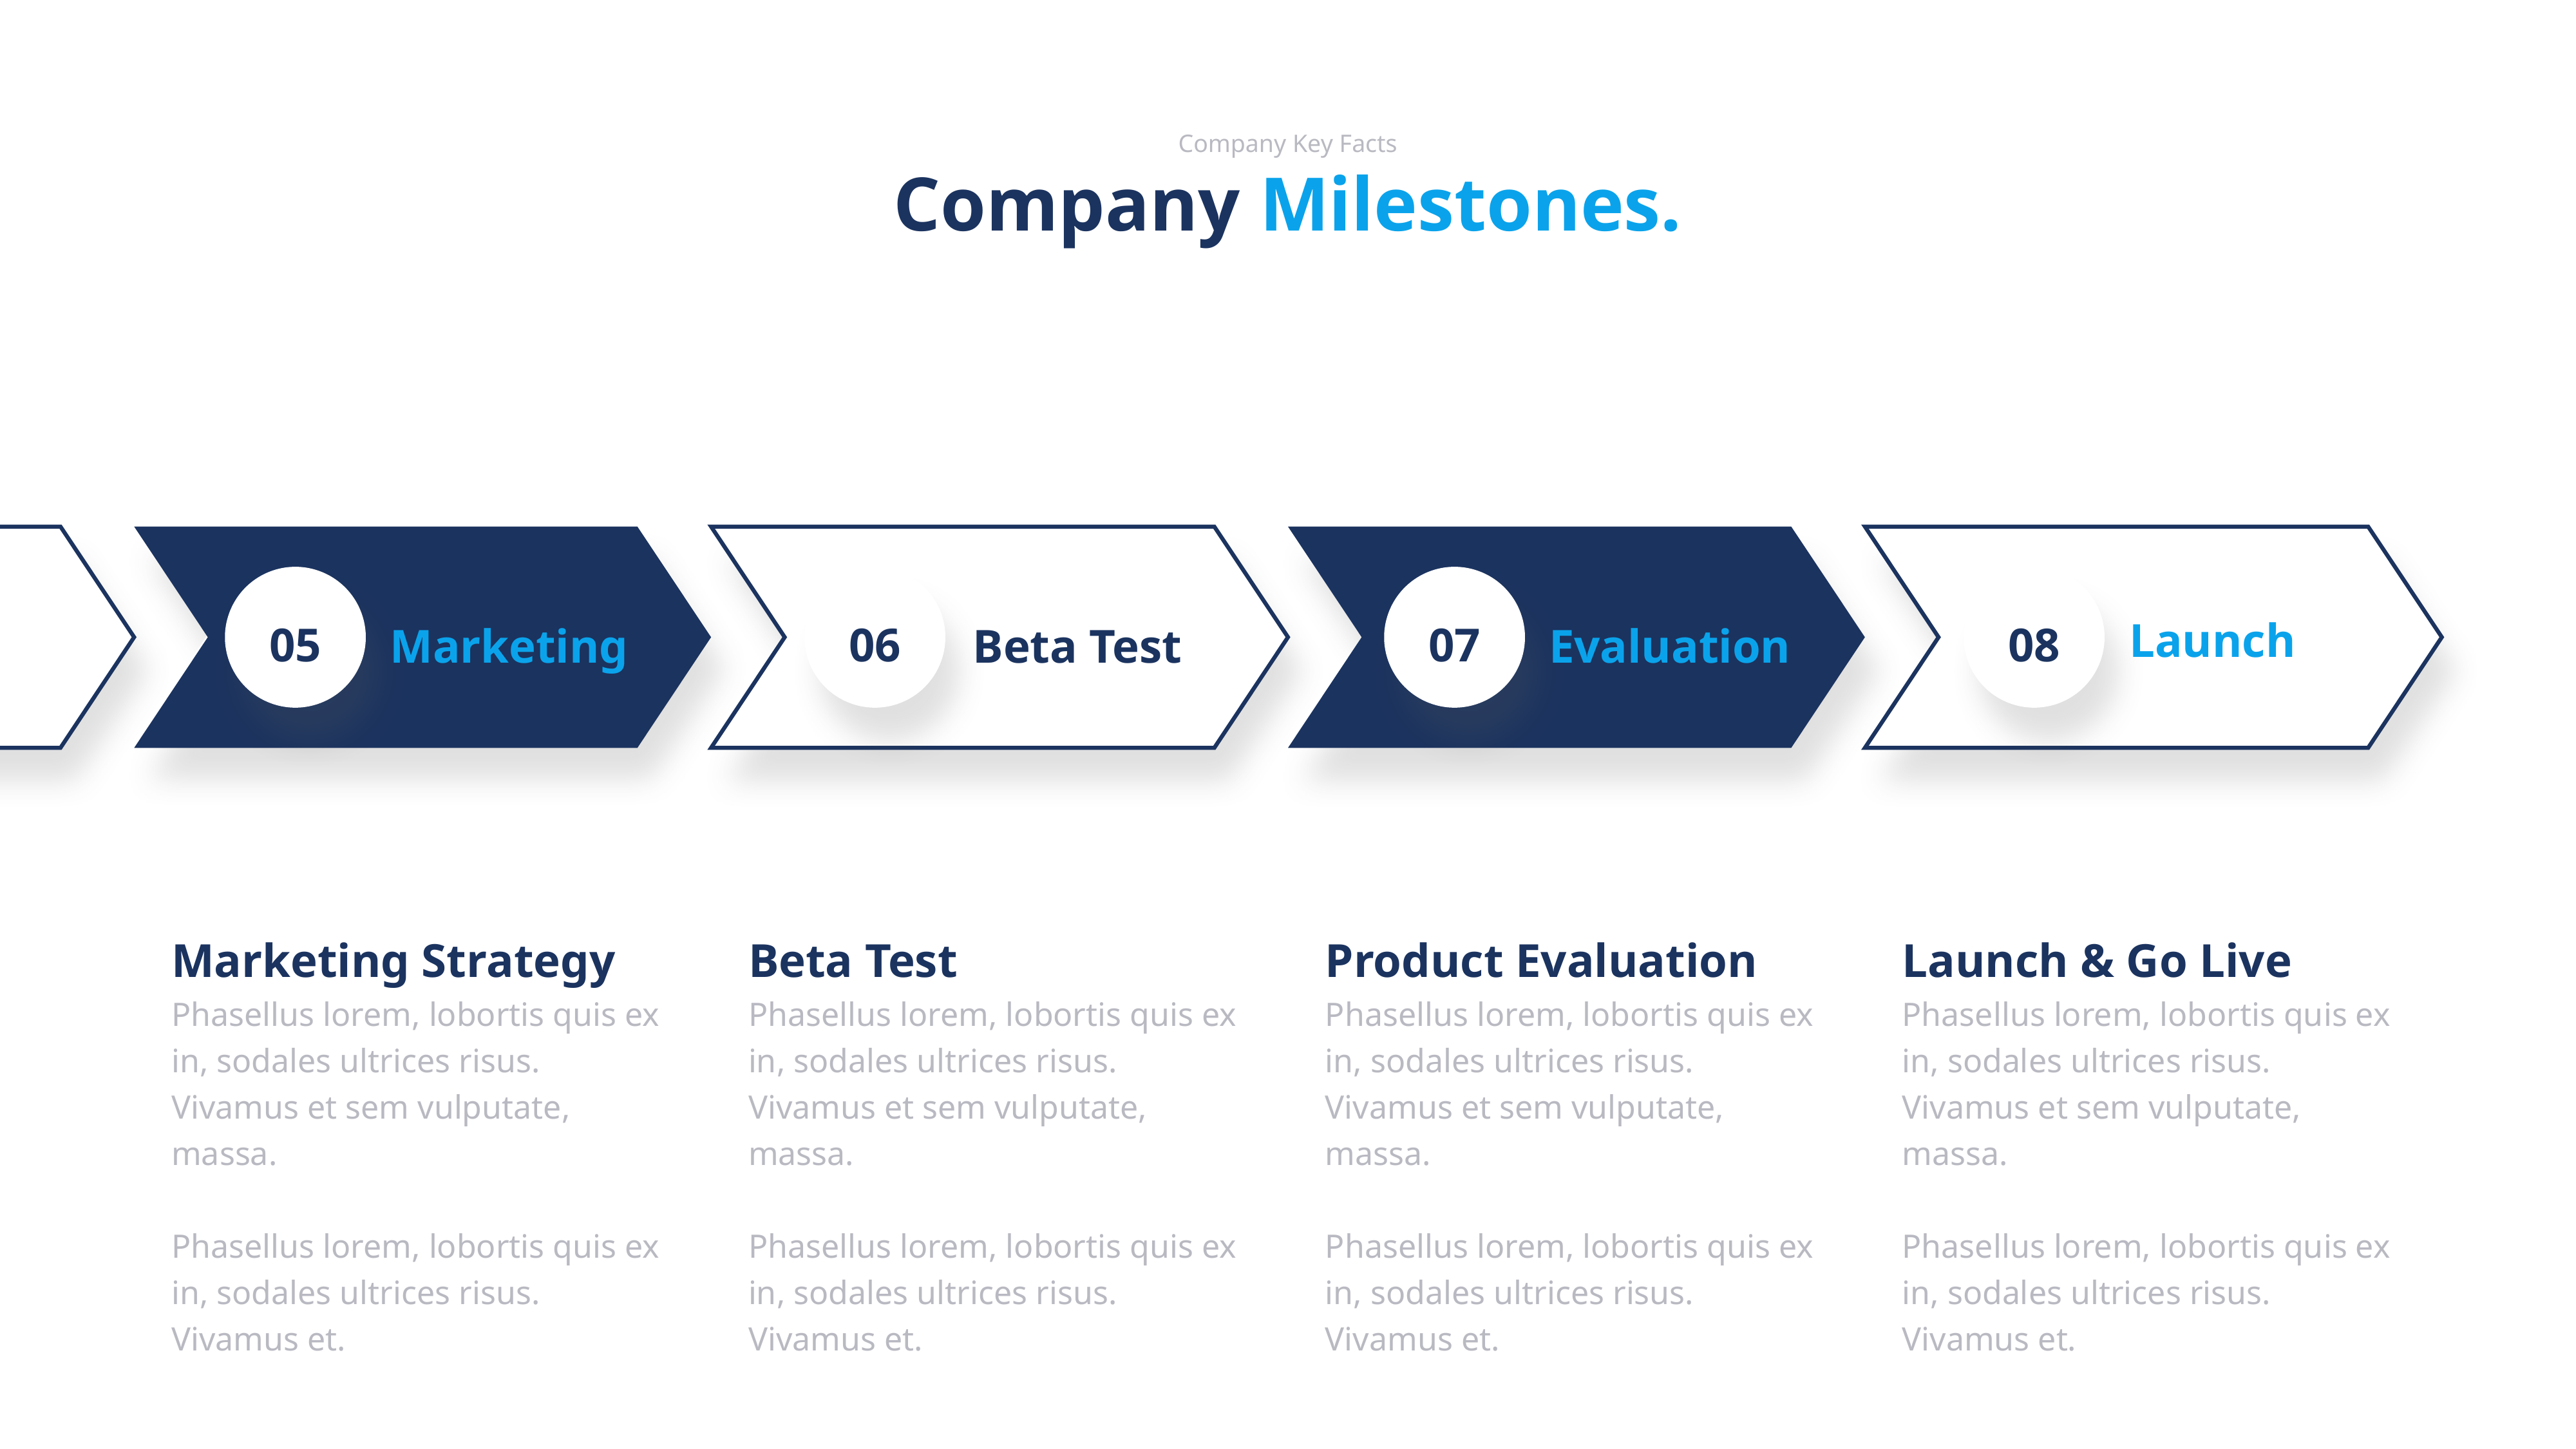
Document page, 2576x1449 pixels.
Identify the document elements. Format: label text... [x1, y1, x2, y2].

text_box [2074, 598, 2442, 748]
text_box [0, 526, 135, 748]
text_box 06 [820, 598, 930, 679]
text_box Beta Test [965, 599, 1242, 680]
text_box [1384, 567, 1525, 708]
text_box [1964, 567, 2105, 708]
text_box 08 [1980, 598, 2089, 679]
text_box Marketing Strategy Phasellus lorem, lobortis quis ex in, sodales ultrices risus. Vivamus et sem vulputate, massa. Phasellus lorem, lobortis quis ex in, sodales ultrices risus. Vivamus et. [171, 920, 671, 1358]
text_box Evaluation [1541, 599, 1823, 680]
text_box [225, 567, 366, 708]
text_box [1864, 526, 2412, 748]
text_box Beta Test Phasellus lorem, lobortis quis ex in, sodales ultrices risus. Vivamus et sem vulputate, massa. Phasellus lorem, lobortis quis ex in, sodales ultrices risus. Vivamus et. [748, 920, 1248, 1358]
text_box [133, 524, 711, 636]
text_box 07 [1400, 598, 1510, 679]
text_box Launch & Go Live Phasellus lorem, lobortis quis ex in, sodales ultrices risus. Vivamus et sem vulputate, massa. Phasellus lorem, lobortis quis ex in, sodales ultrices risus. Vivamus et. [1902, 920, 2402, 1358]
text_box [1288, 526, 1865, 748]
text_box [804, 567, 945, 708]
text_box 05 [241, 598, 350, 679]
text_box Company Key Facts Company Milestones. [135, 125, 2441, 246]
text_box [134, 526, 712, 748]
text_box Launch [2121, 592, 2416, 674]
text_box [711, 526, 1288, 748]
text_box Product Evaluation Phasellus lorem, lobortis quis ex in, sodales ultrices risus. Vivamus et sem vulputate, massa. Phasellus lorem, lobortis quis ex in, sodales ultrices risus. Vivamus et. [1325, 920, 1825, 1358]
text_box Marketing [382, 599, 659, 680]
